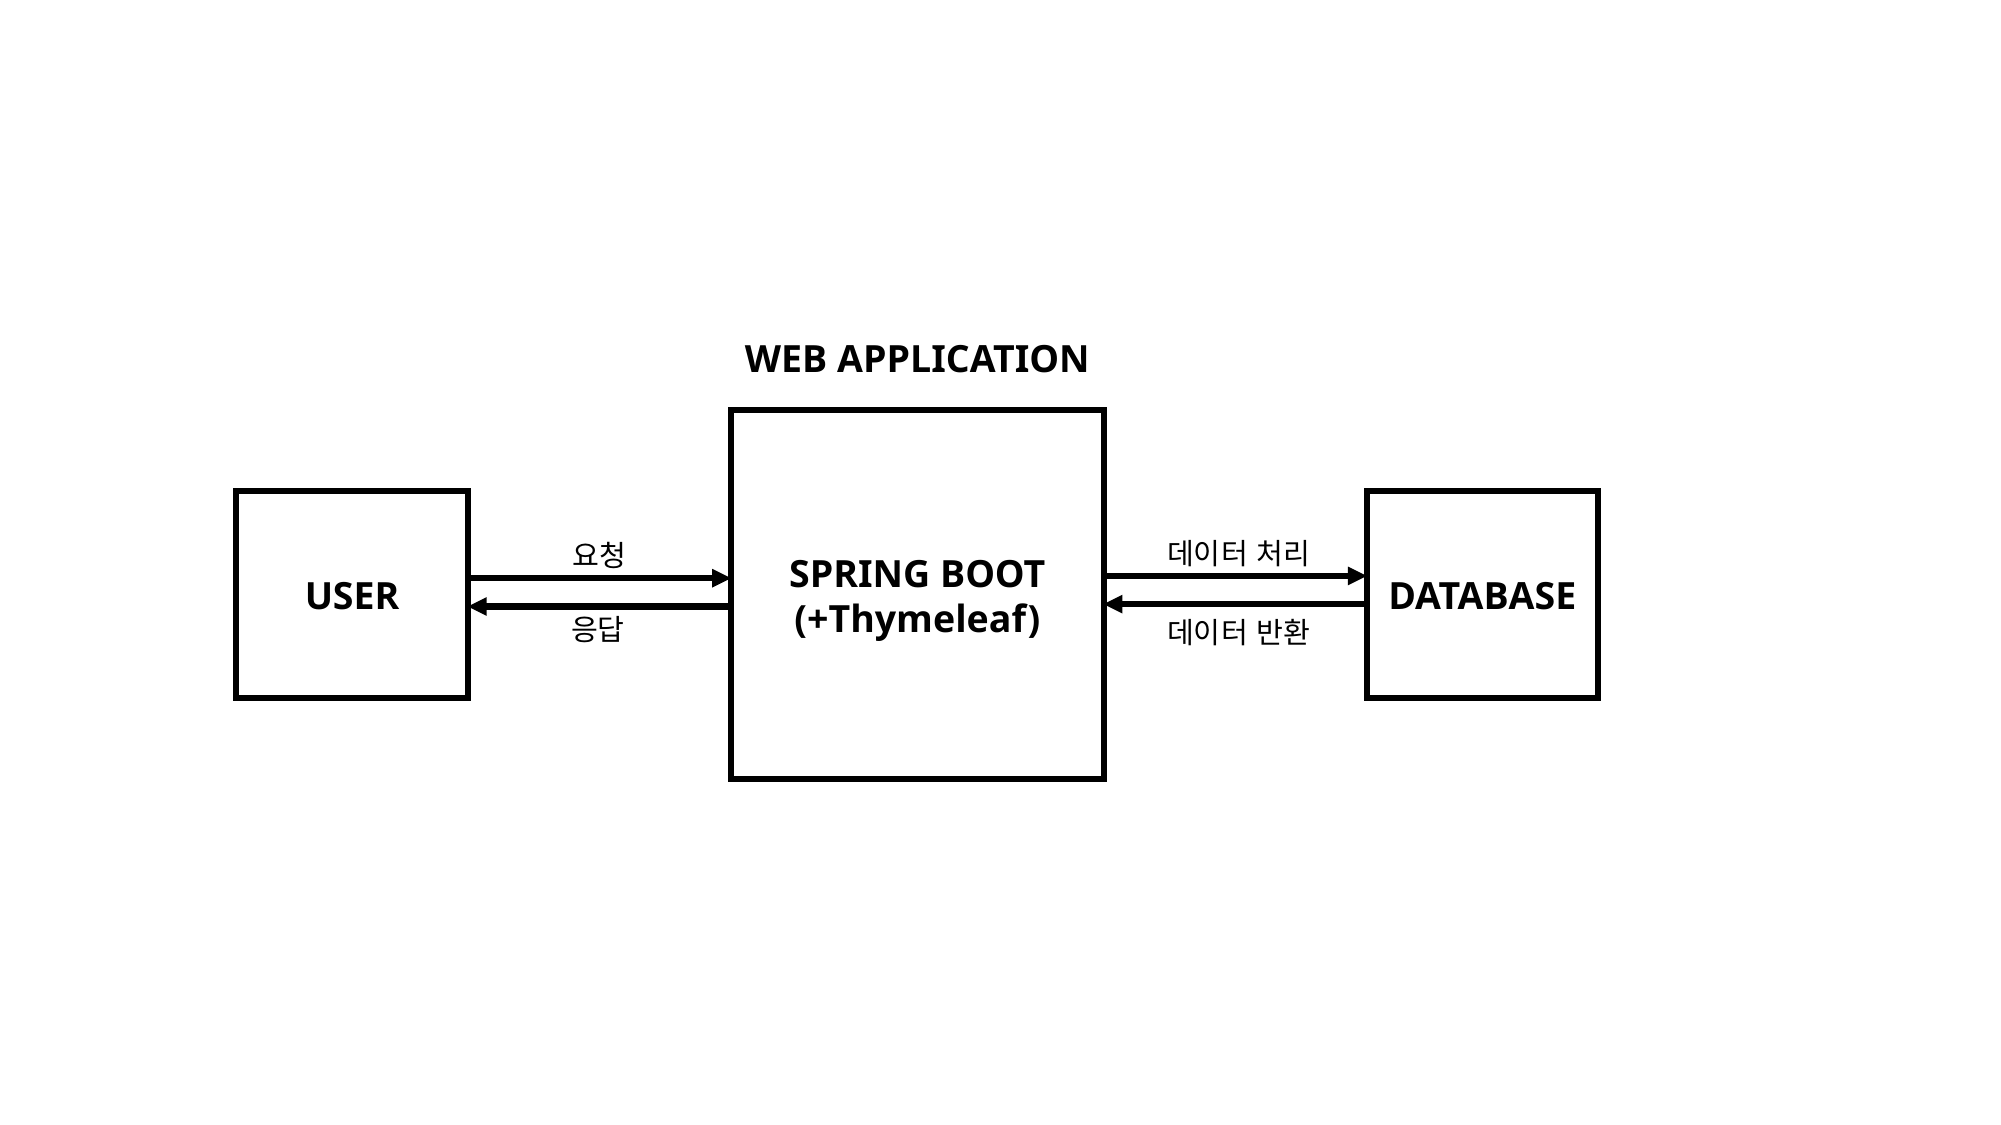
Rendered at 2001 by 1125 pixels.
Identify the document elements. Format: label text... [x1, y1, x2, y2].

text_box 응답 [556, 608, 641, 654]
text_box 데이터 처리 [1152, 527, 1326, 573]
text_box 데이터 반환 [1152, 607, 1326, 657]
text_box USER [235, 489, 469, 700]
text_box WEB APPLICATION [730, 327, 1105, 388]
text_box 요청 [557, 530, 642, 575]
text_box DATABASE [1365, 489, 1600, 700]
text_box SPRING BOOT (+Thymeleaf) [729, 408, 1105, 781]
